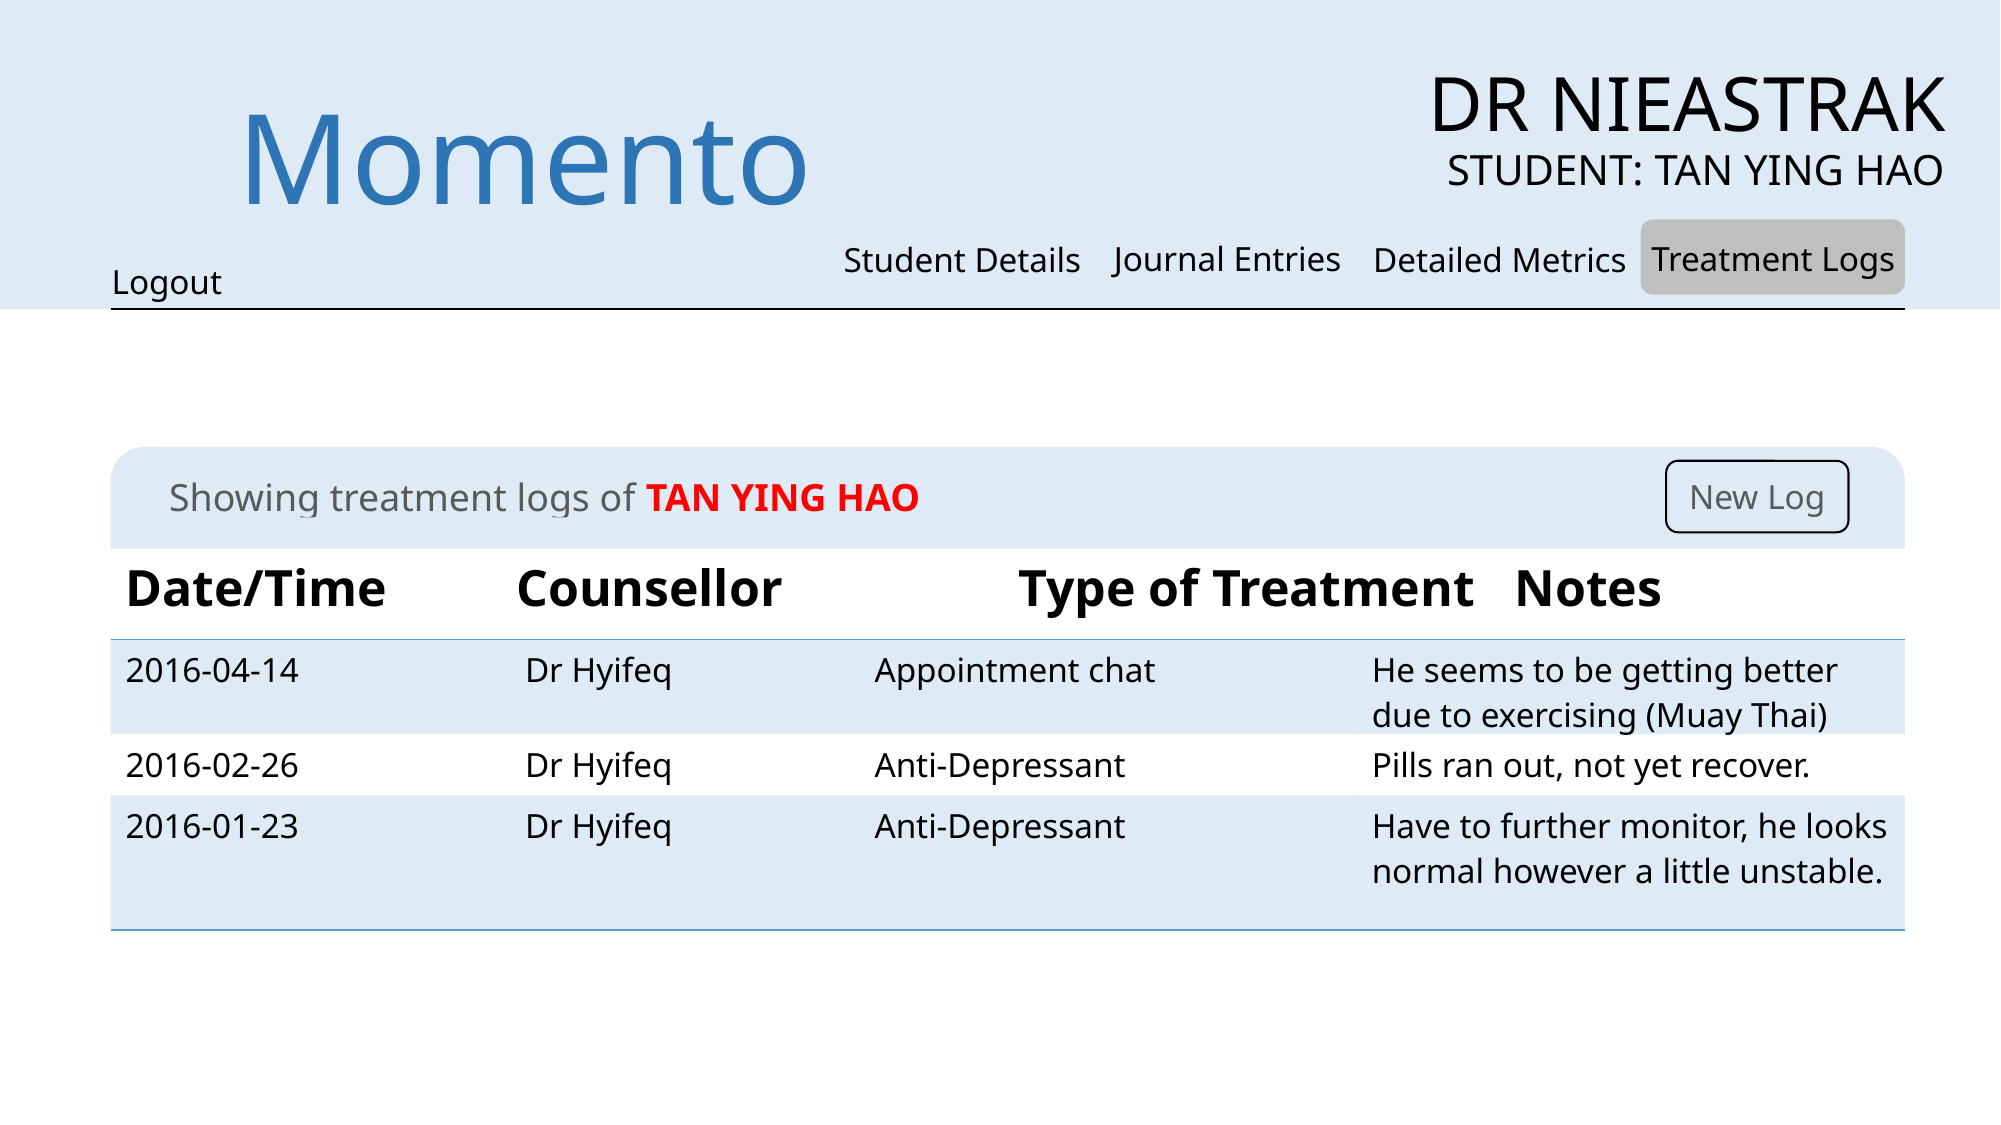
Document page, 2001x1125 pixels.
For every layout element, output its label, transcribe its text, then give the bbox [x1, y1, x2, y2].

text_box DR NIEASTRAK [1414, 49, 1962, 154]
text_box Student Details [828, 231, 1097, 287]
text_box Logout [96, 253, 238, 309]
table_cell Anti-Depressant [860, 734, 1357, 795]
text_box Treatment Logs [1636, 231, 1911, 286]
table_cell 2016-01-23 [111, 795, 510, 929]
table_header He seems to be getting better due to exercising (Muay Thai) [1357, 640, 1905, 734]
text_box [0, 0, 2000, 310]
table_header Appointment chat [860, 640, 1357, 734]
text_box [110, 516, 1906, 550]
text_box Showing treatment logs of TAN YING HAO [109, 445, 1907, 518]
text_box [1639, 218, 1906, 231]
table_cell Anti-Depressant [860, 795, 1357, 929]
table_cell Dr Hyifeq [510, 734, 860, 795]
table_cell Pills ran out, not yet recover. [1357, 734, 1905, 795]
text_box Date/Time Counsellor Type of Treatment Notes [110, 548, 1905, 624]
text_box Detailed Metrics [1358, 232, 1642, 287]
text_box New Log [1665, 459, 1850, 534]
table_cell Have to further monitor, he looks normal however a little unstable. [1357, 795, 1905, 929]
text_box [1640, 286, 1906, 296]
table_cell 2016-02-26 [111, 734, 510, 795]
table_header Dr Hyifeq [510, 640, 860, 734]
table_cell Dr Hyifeq [510, 795, 860, 929]
text_box STUDENT: TAN YING HAO [1432, 136, 1959, 202]
text_box Momento [223, 72, 828, 238]
table_header 2016-04-14 [111, 640, 510, 734]
text_box Journal Entries [1099, 231, 1357, 286]
